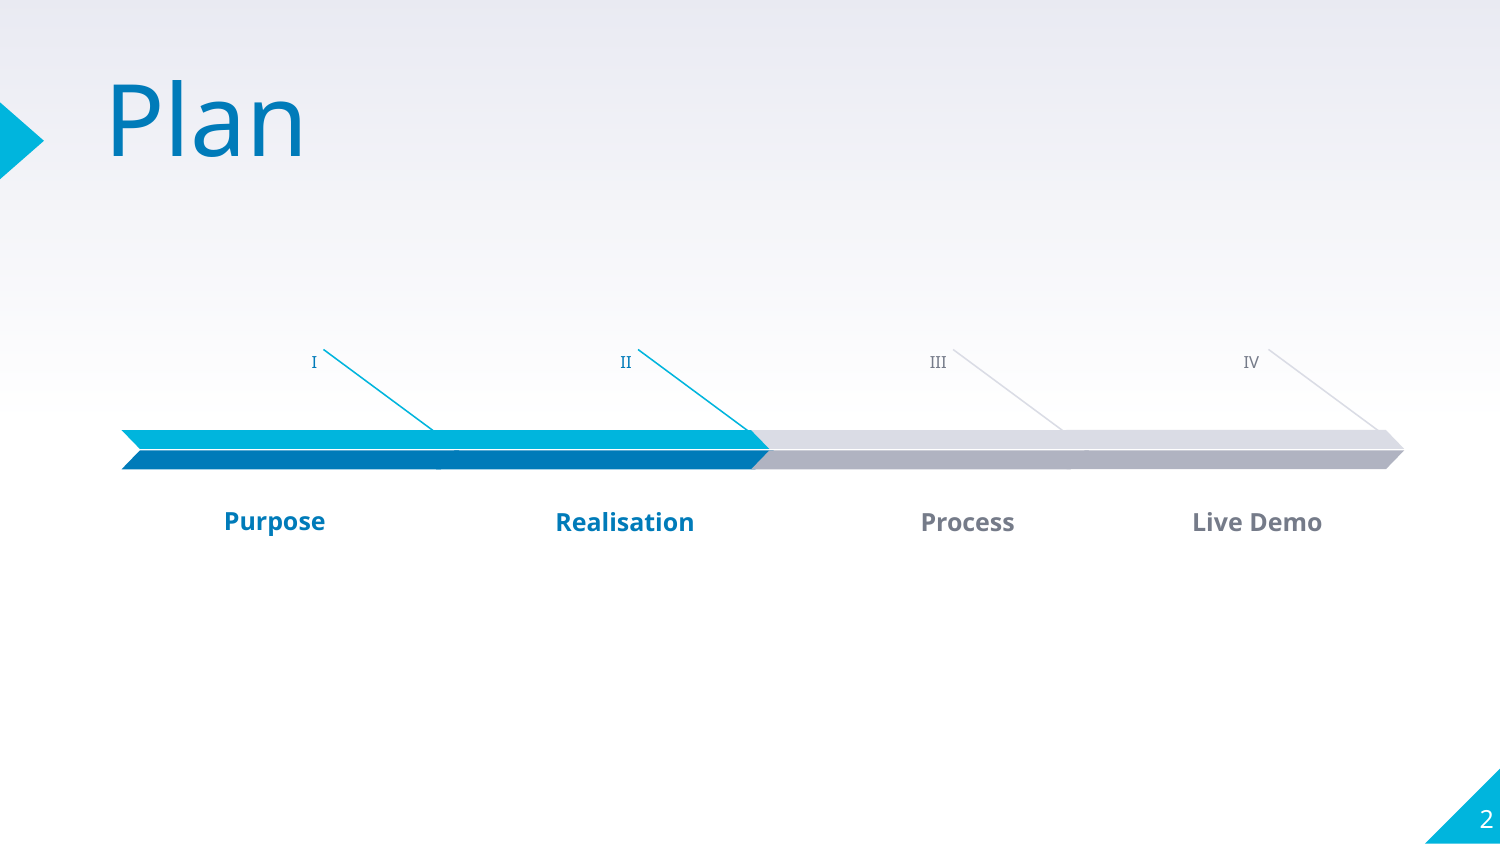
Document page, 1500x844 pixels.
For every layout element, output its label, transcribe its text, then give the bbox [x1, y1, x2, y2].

title Plan [104, 80, 862, 180]
slide_number ‹#› [1418, 760, 1494, 838]
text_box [105, 333, 1430, 586]
